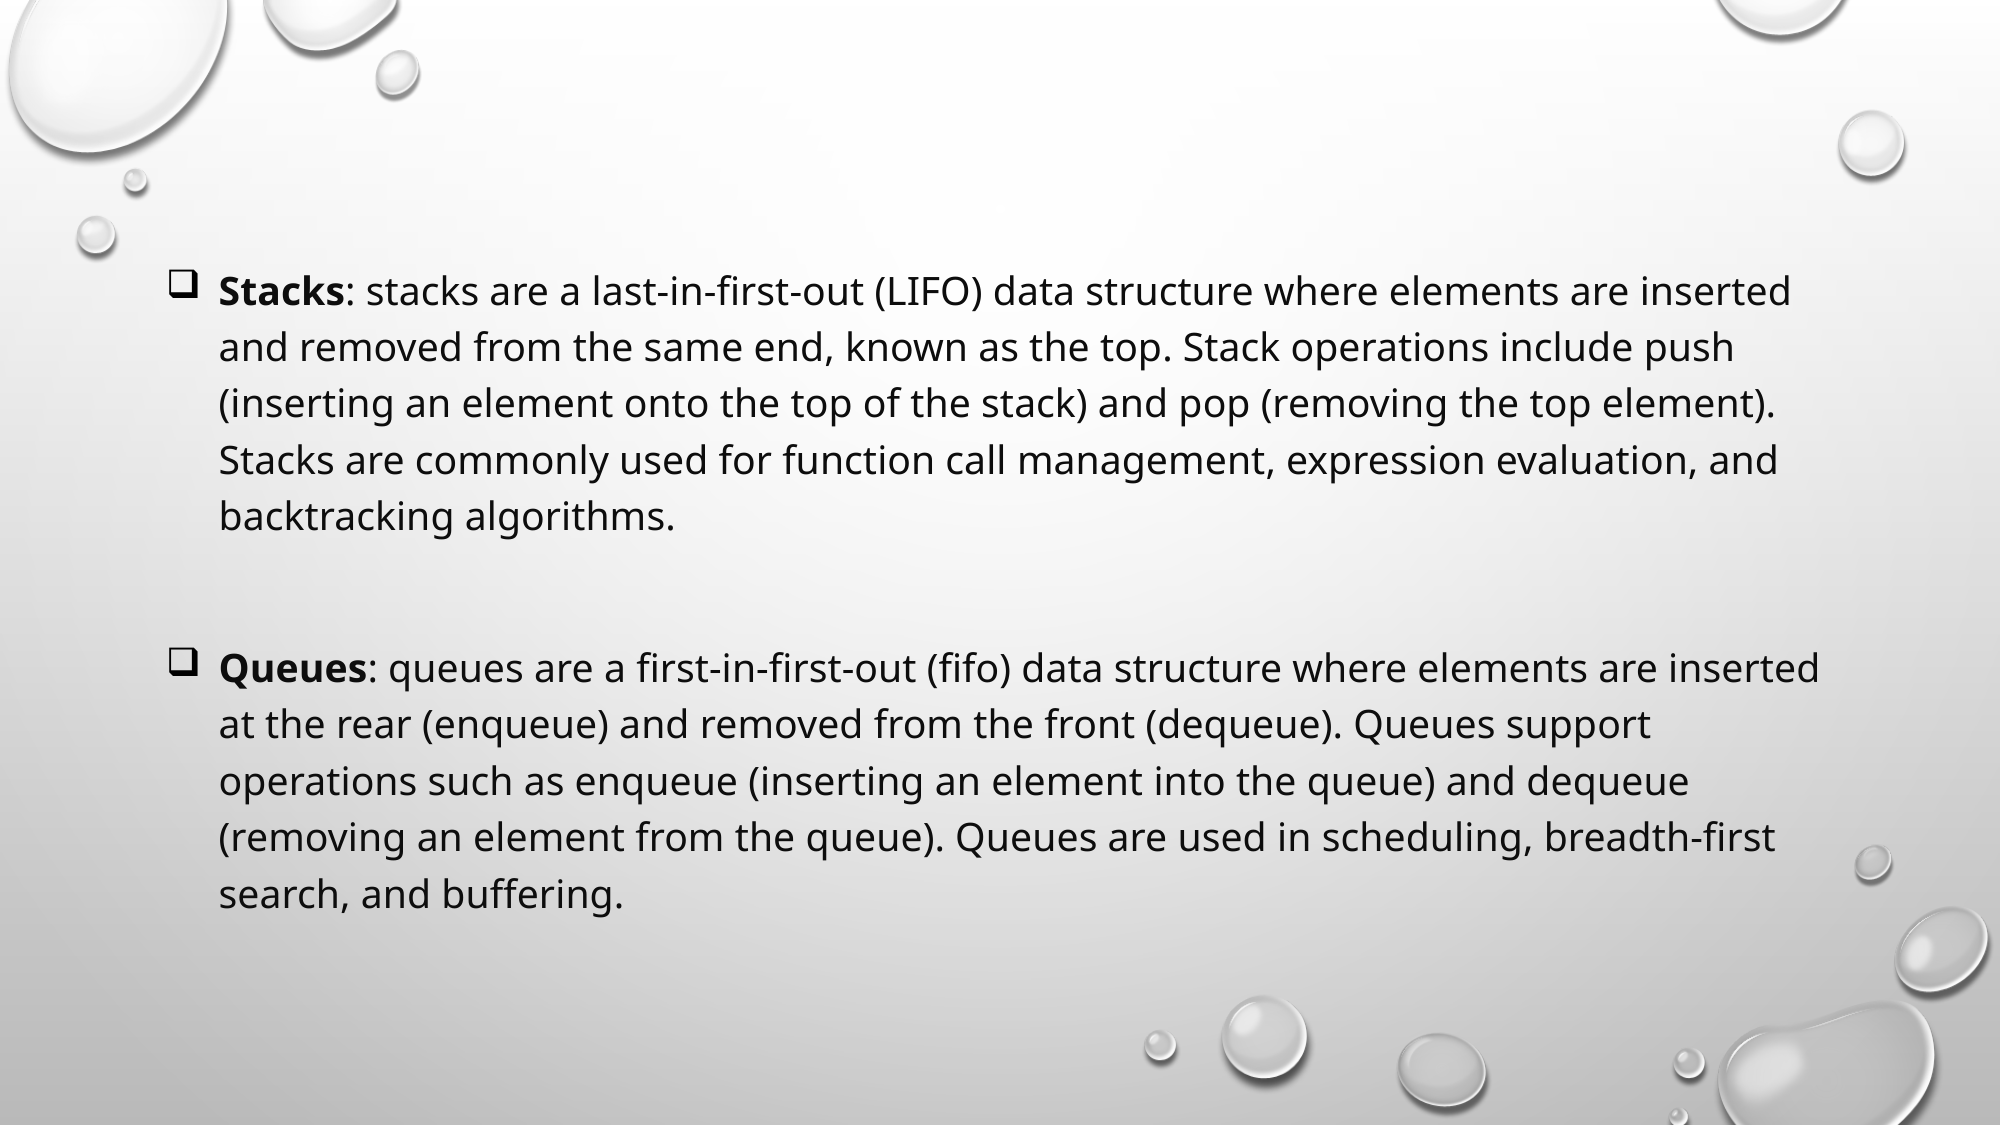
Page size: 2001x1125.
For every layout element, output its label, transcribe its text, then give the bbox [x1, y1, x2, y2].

list Stacks: stacks are a last-in-first-out (LIFO) data structure where elements are inserted and removed from the same end, known as the top. Stack operations include push (inserting an element onto the top of the stack) and pop (removing the top element). Stacks are commonly used for function call management, expression evaluation, and backtracking algorithms. Queues: queues are a first-in-first-out (fifo) data structure where elements are inserted at the rear (enqueue) and removed from the front (dequeue). Queues support operations such as enqueue (inserting an element into the queue) and dequeue (removing an element from the queue). Queues are used in scheduling, breadth-first search, and buffering. [150, 249, 1850, 927]
picture [0, 0, 2000, 1125]
